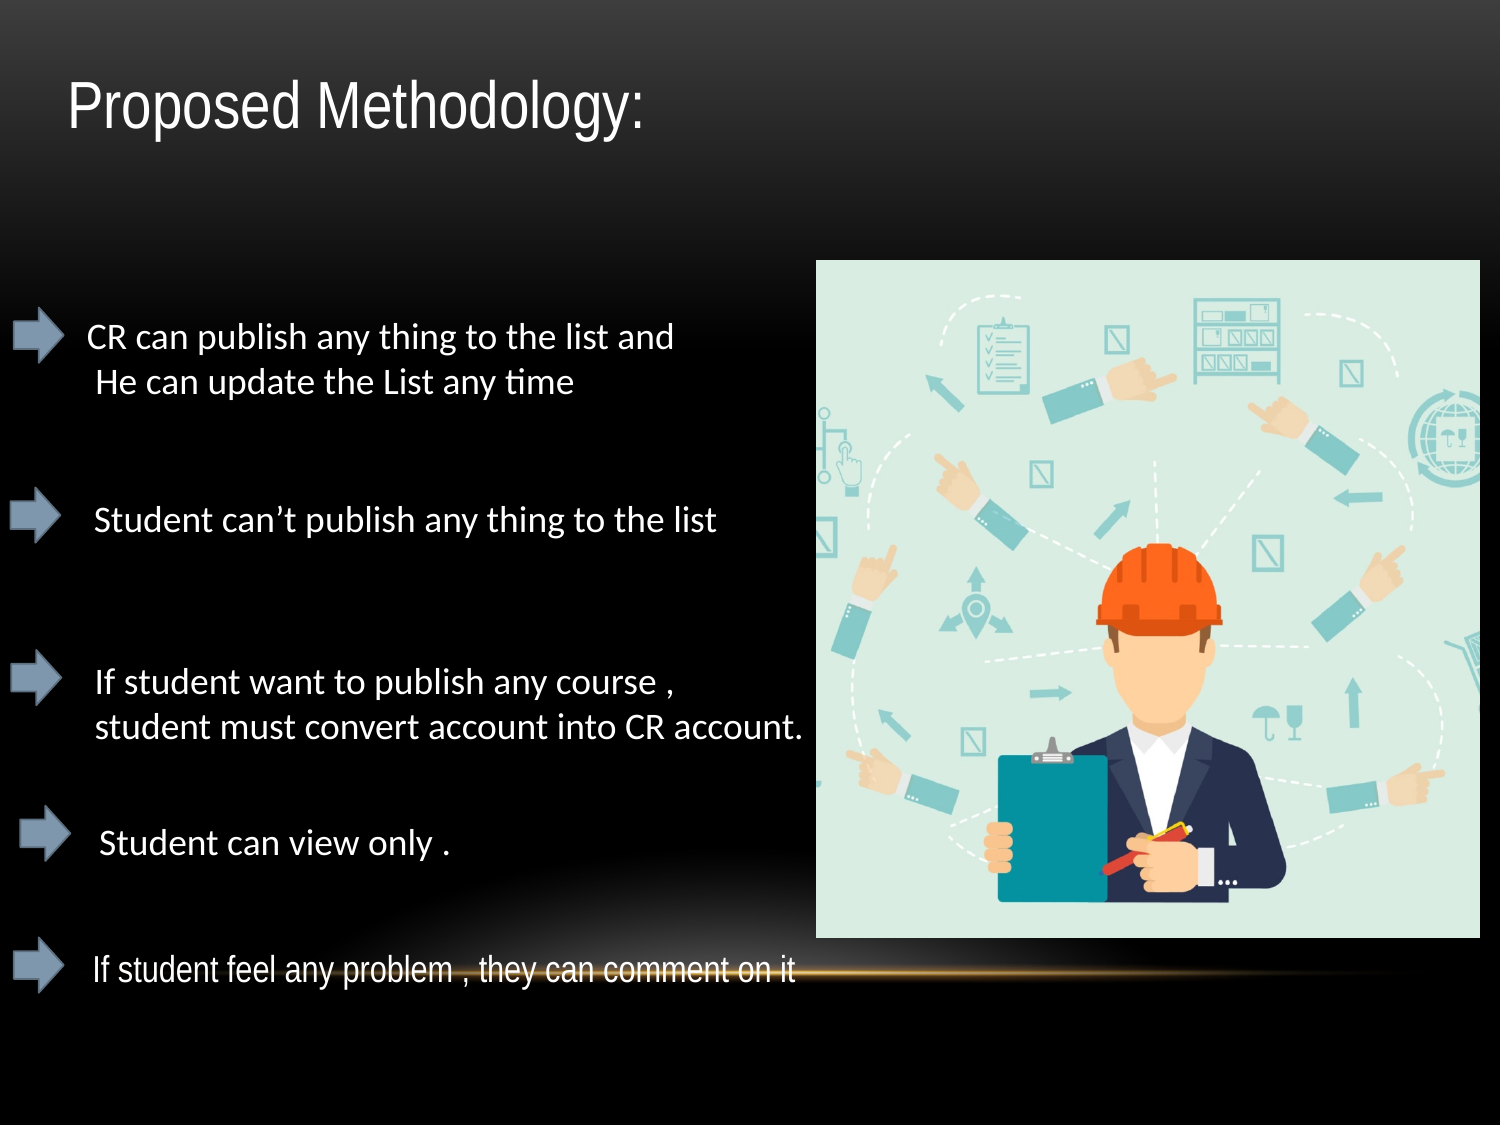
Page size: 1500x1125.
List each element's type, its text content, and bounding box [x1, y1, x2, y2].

text_box If student want to publish any course , student must convert account into CR account. [79, 649, 810, 800]
text_box CR can publish any thing to the list and He can update the List any time [72, 304, 691, 410]
picture [0, 0, 1500, 1125]
text_box [12, 936, 65, 994]
text_box Student can’t publish any thing to the list [79, 487, 742, 548]
text_box Proposed Methodology: [52, 54, 662, 149]
text_box [19, 804, 72, 862]
text_box [9, 486, 62, 544]
text_box [12, 306, 65, 364]
text_box [10, 649, 63, 707]
text_box Student can view only . [84, 810, 467, 916]
text_box If student feel any problem , they can comment on it [77, 937, 811, 998]
